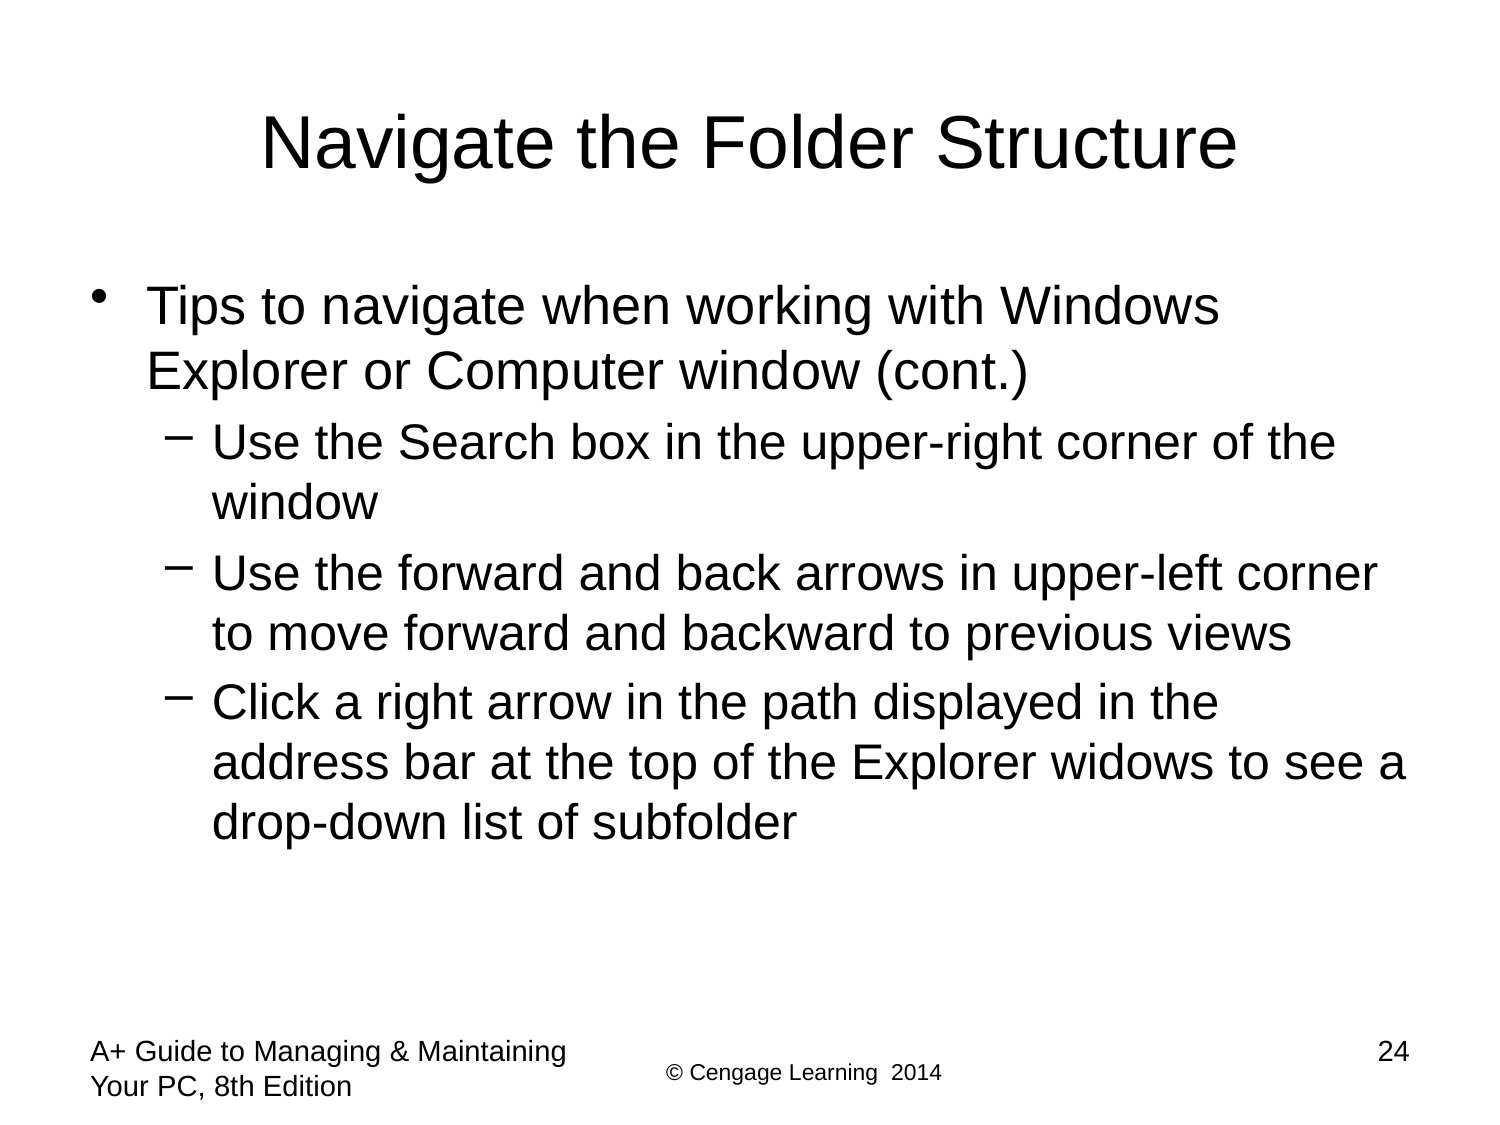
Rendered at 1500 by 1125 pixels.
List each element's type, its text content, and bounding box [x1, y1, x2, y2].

title Navigate the Folder Structure [75, 45, 1425, 233]
footer A+ Guide to Managing & Maintaining Your PC, 8th Edition [74, 1024, 601, 1103]
list Tips to navigate when working with Windows Explorer or Computer window (cont.) Use the Search box in the upper-right corner of the window Use the forward and back arrows in upper-left corner to move forward and backward to previous views Click a right arrow in the path displayed in the address bar at the top of the Explorer widows to see a drop-down list of subfolder [75, 262, 1425, 1005]
slide_number 24 [1074, 1024, 1426, 1103]
